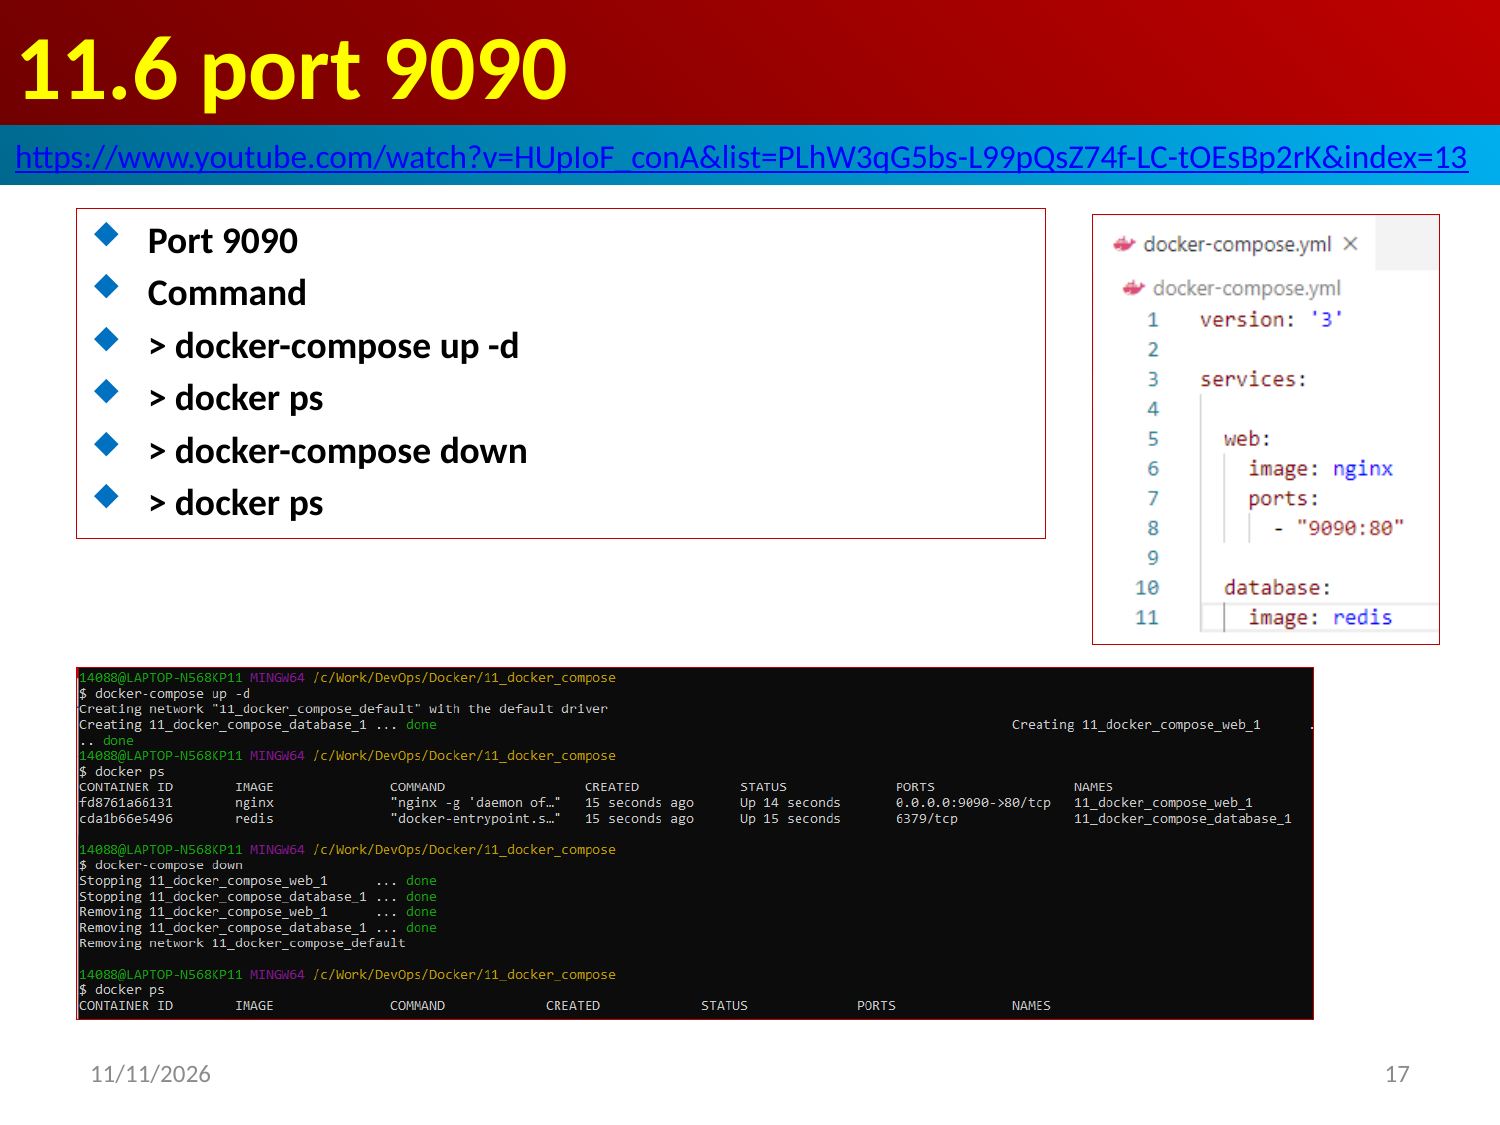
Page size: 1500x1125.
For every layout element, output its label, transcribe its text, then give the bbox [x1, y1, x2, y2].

title 11.6 port 9090 [0, 0, 1500, 125]
slide_number 17 [1074, 1042, 1425, 1103]
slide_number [75, 1042, 425, 1103]
picture [1092, 214, 1440, 645]
text_box https://www.youtube.com/watch?v=HUpIoF_conA&list=PLhW3qG5bs-L99pQsZ74f-LC-tOEsBp2rK&index=13 [0, 125, 1500, 185]
subtitle Port 9090 Command > docker-compose up -d > docker ps > docker-compose down > docker ps [76, 208, 1046, 539]
picture [76, 667, 1315, 1020]
